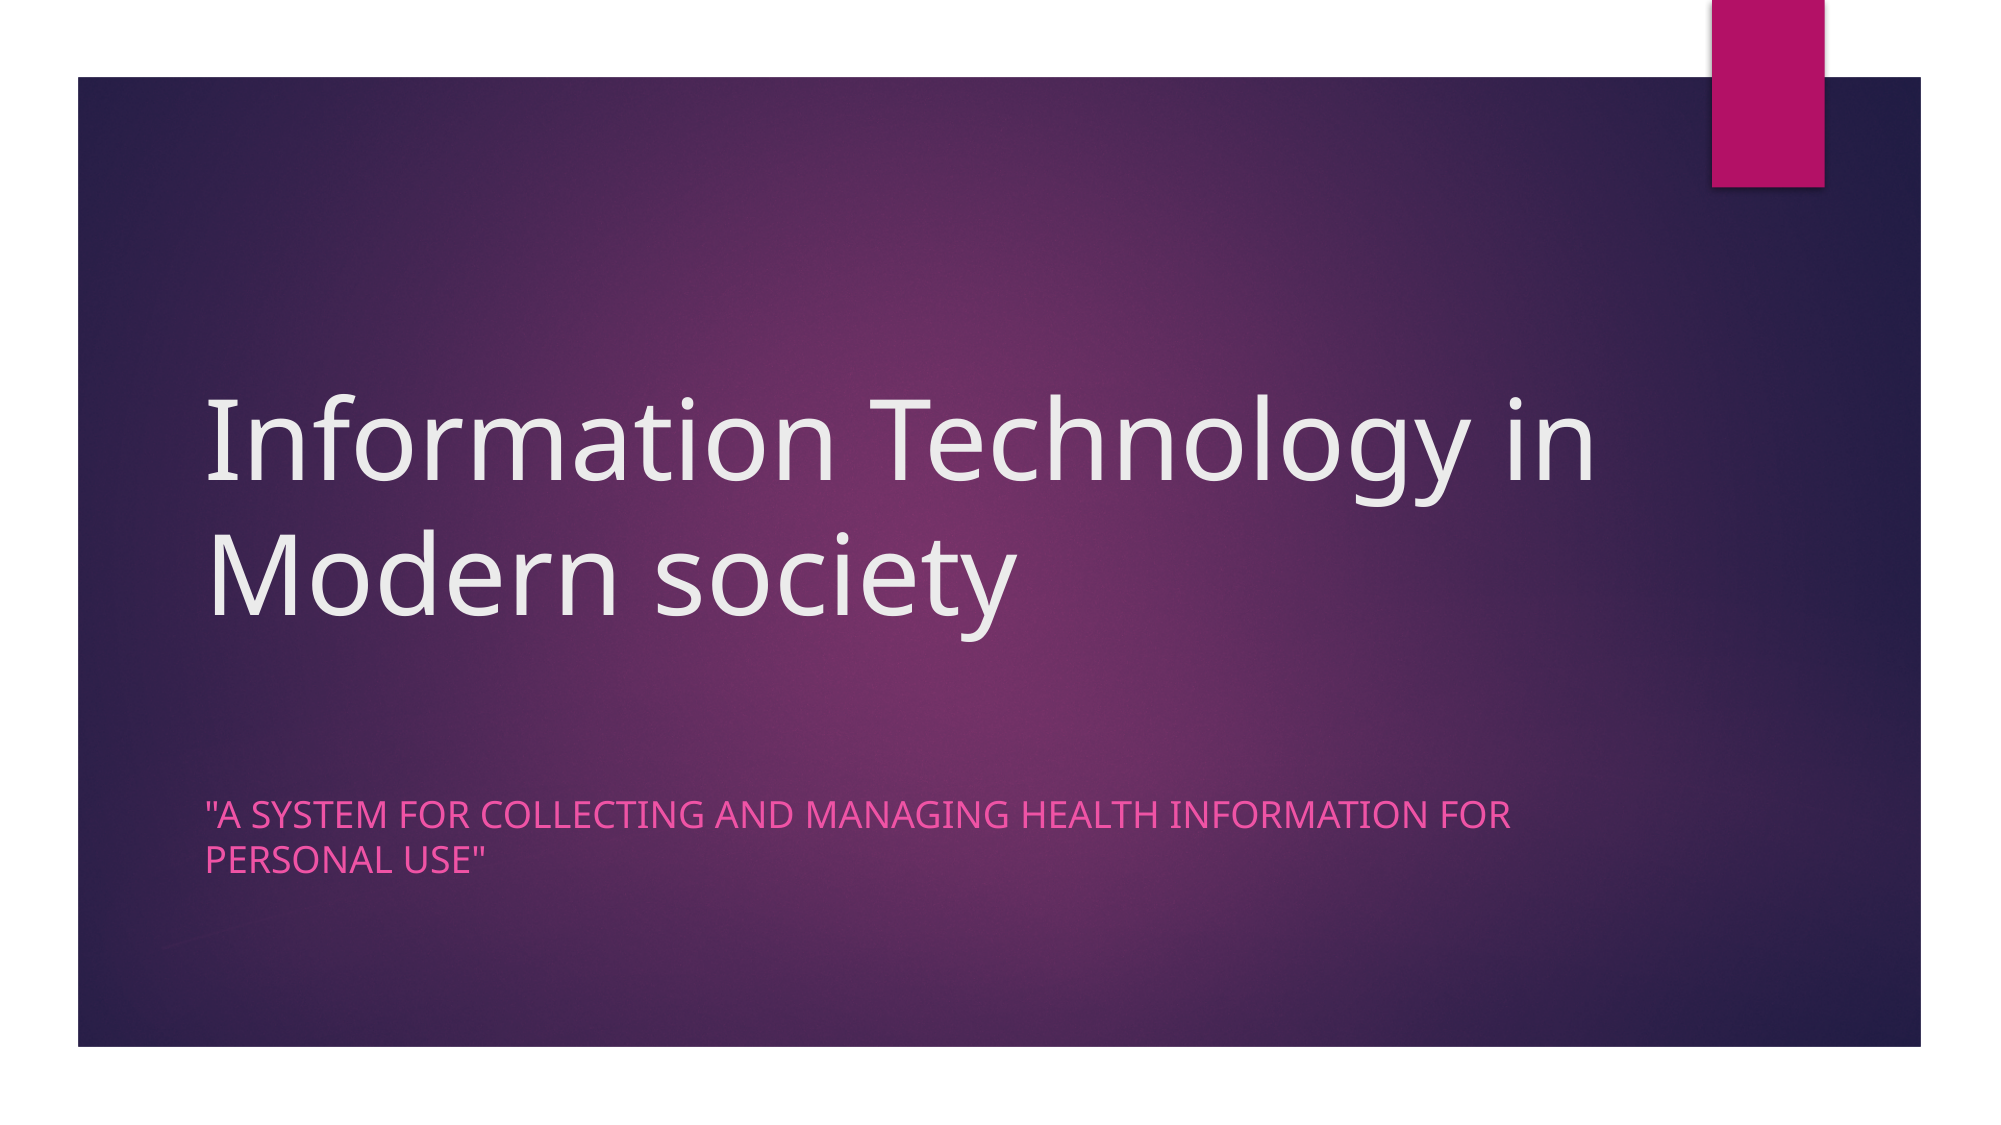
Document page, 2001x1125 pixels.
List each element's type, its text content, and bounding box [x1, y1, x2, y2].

title Information Technology in Modern society [189, 351, 1845, 646]
subtitle "A System for Collecting and Managing Health Information for Personal Use" [189, 783, 1638, 925]
